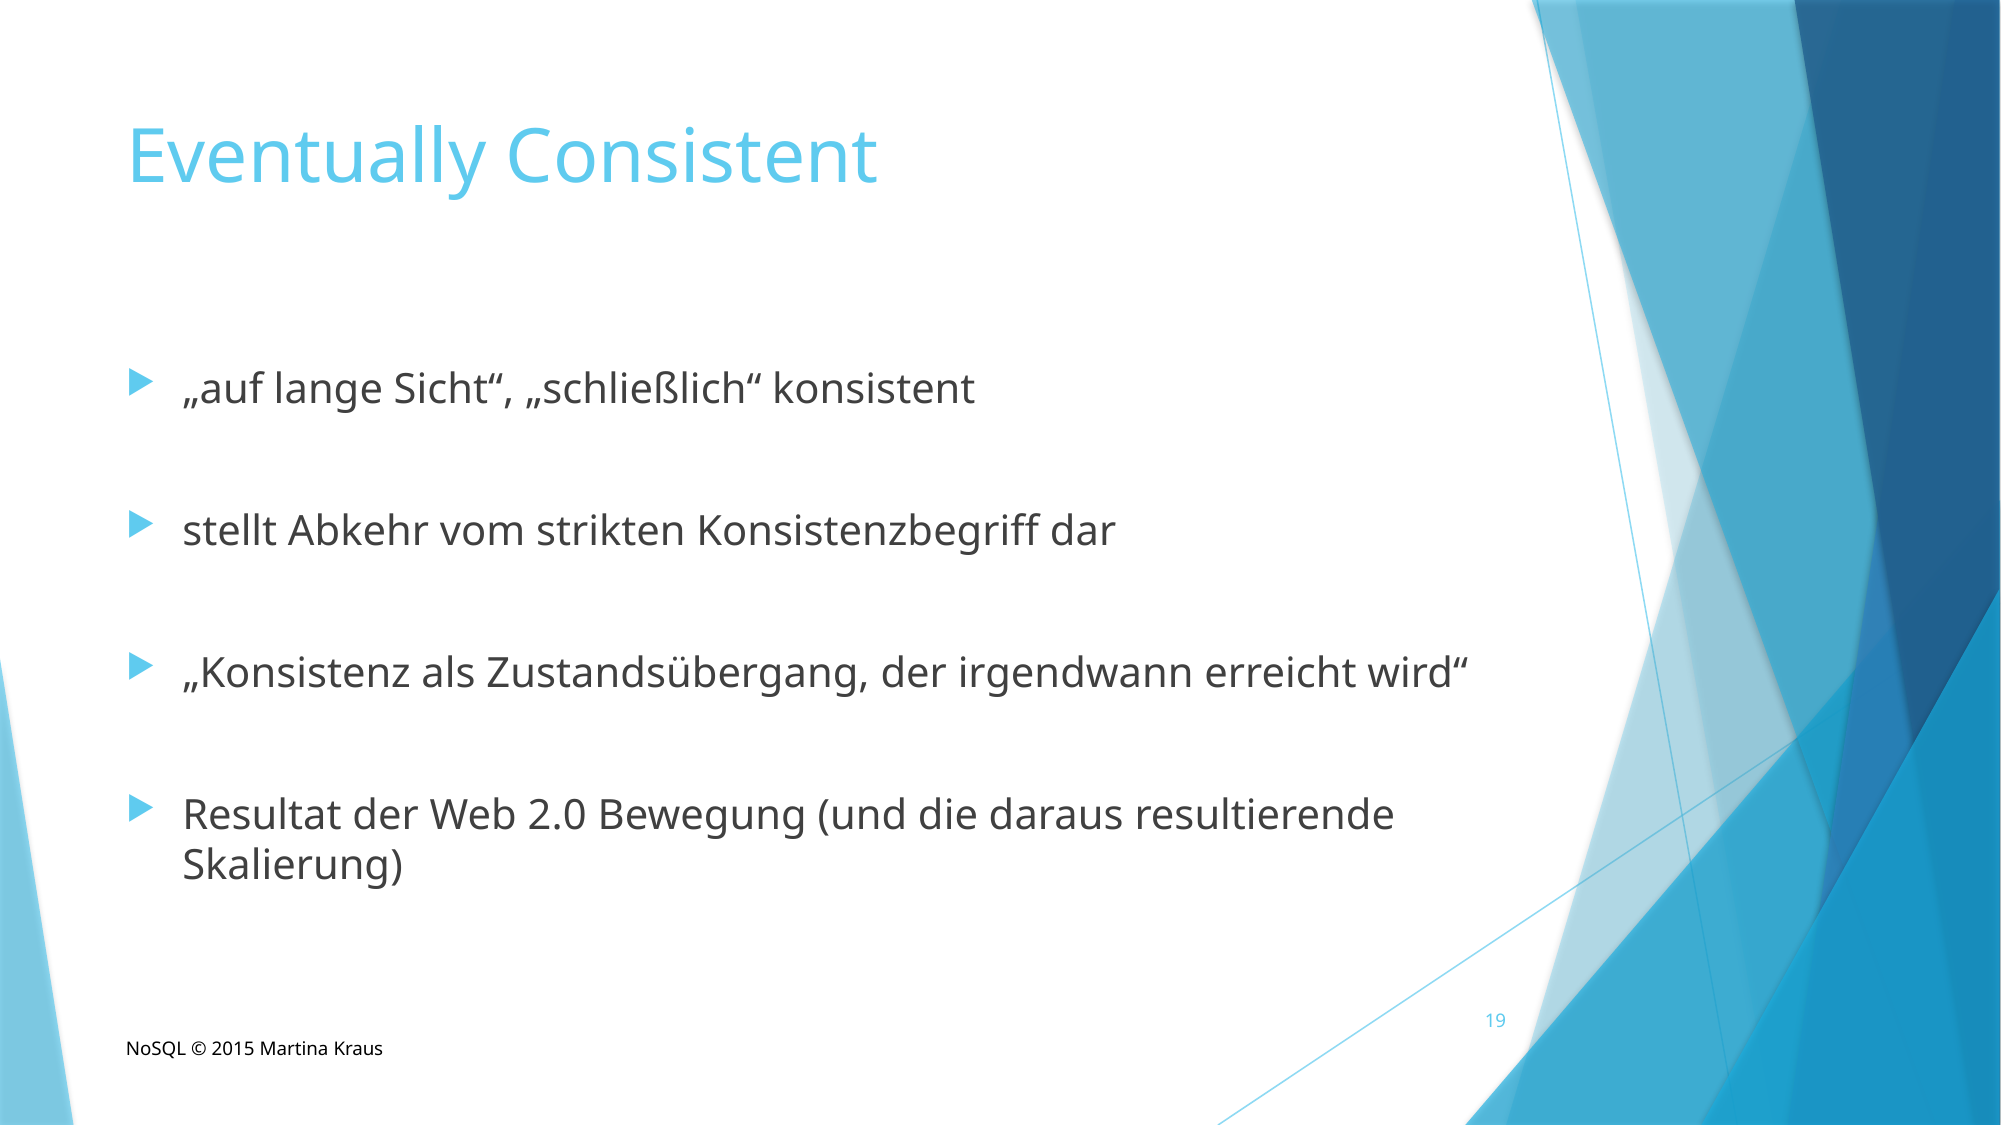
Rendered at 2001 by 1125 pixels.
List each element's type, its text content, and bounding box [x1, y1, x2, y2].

title Eventually Consistent [111, 99, 1522, 317]
footer NoSQL © 2015 Martina Kraus [111, 1028, 1145, 1089]
list „auf lange Sicht“, „schließlich“ konsistent stellt Abkehr vom strikten Konsistenzbegriff dar „Konsistenz als Zustandsübergang, der irgendwann erreicht wird“ Resultat der Web 2.0 Bewegung (und die daraus resultierende Skalierung) [111, 354, 1522, 992]
slide_number 19 [1409, 991, 1522, 1051]
